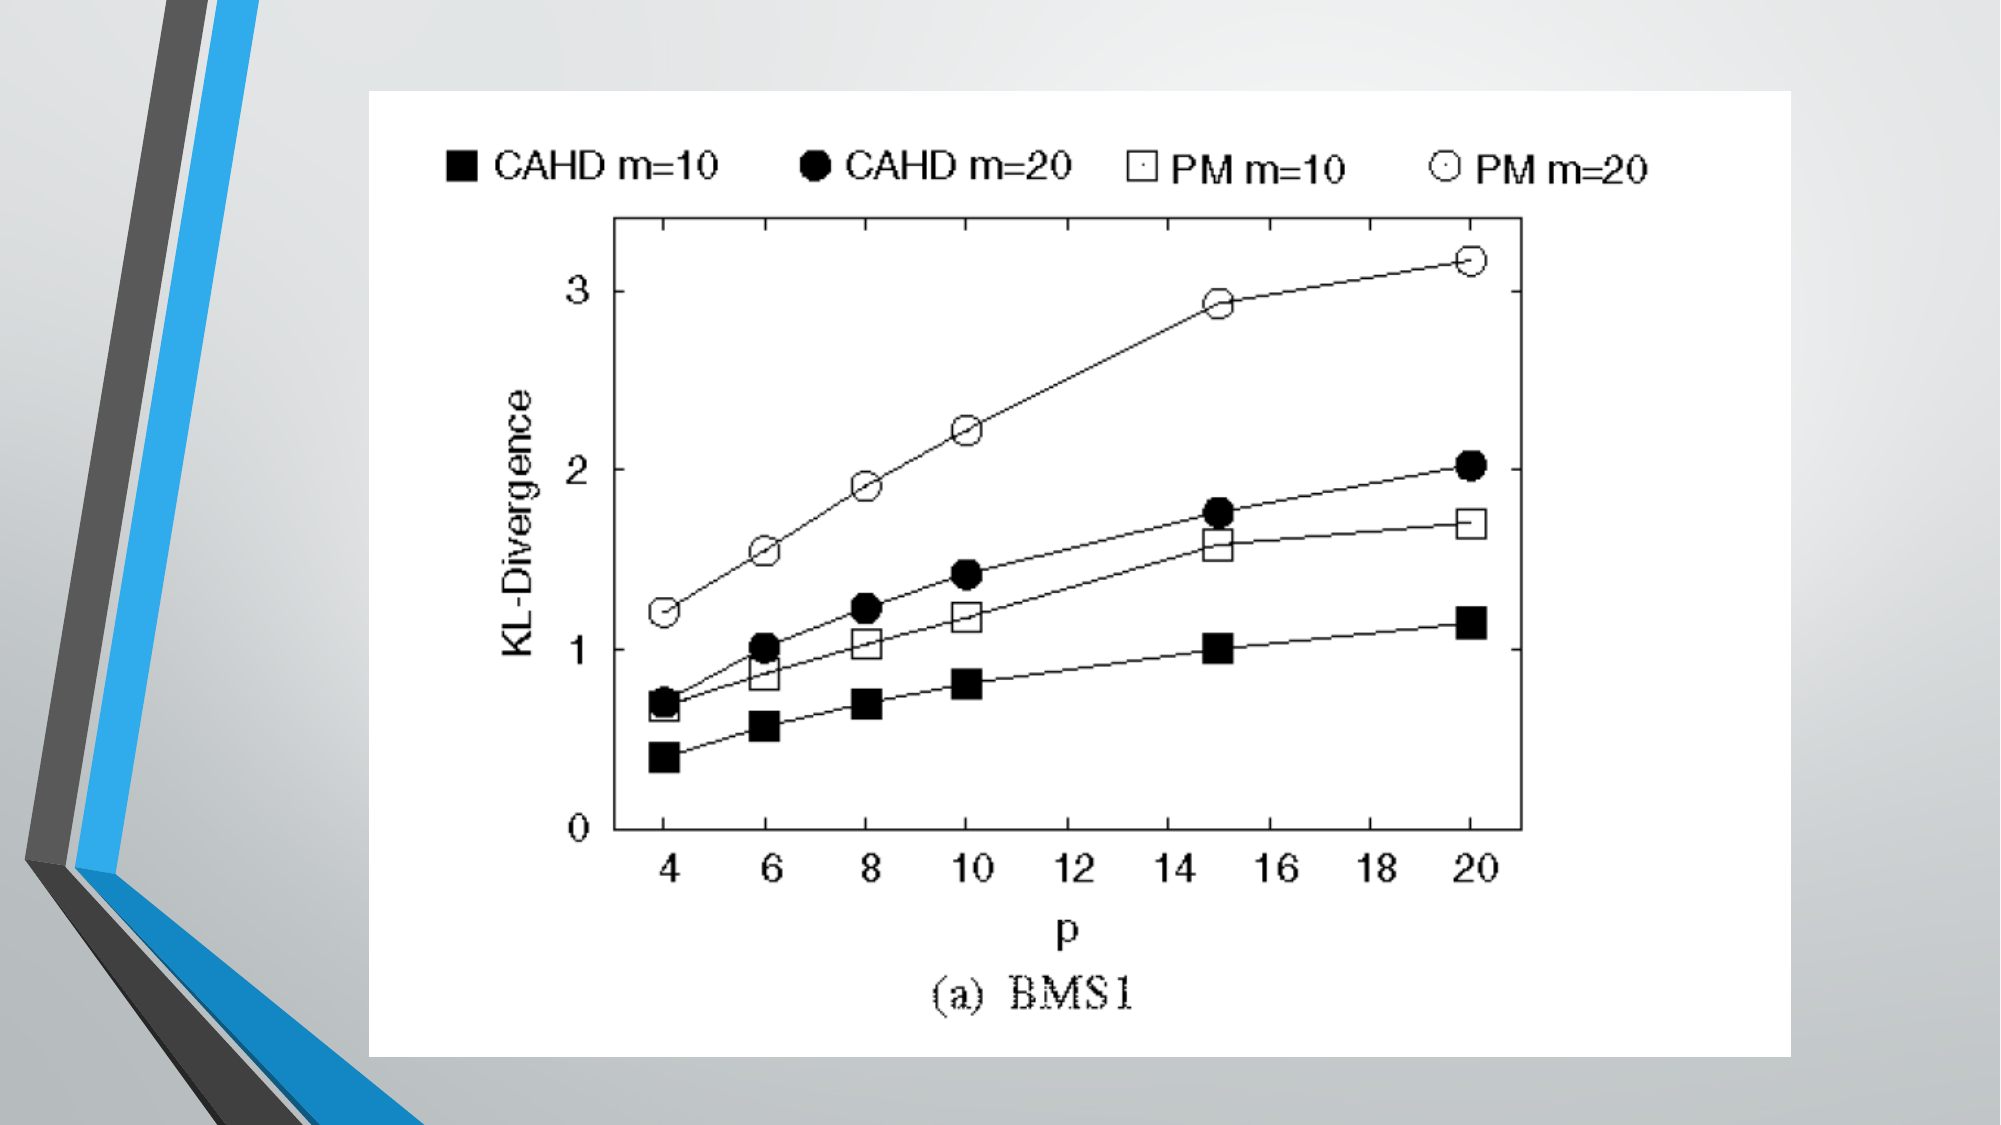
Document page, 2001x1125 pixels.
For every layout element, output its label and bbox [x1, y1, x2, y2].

list [368, 90, 1791, 1057]
